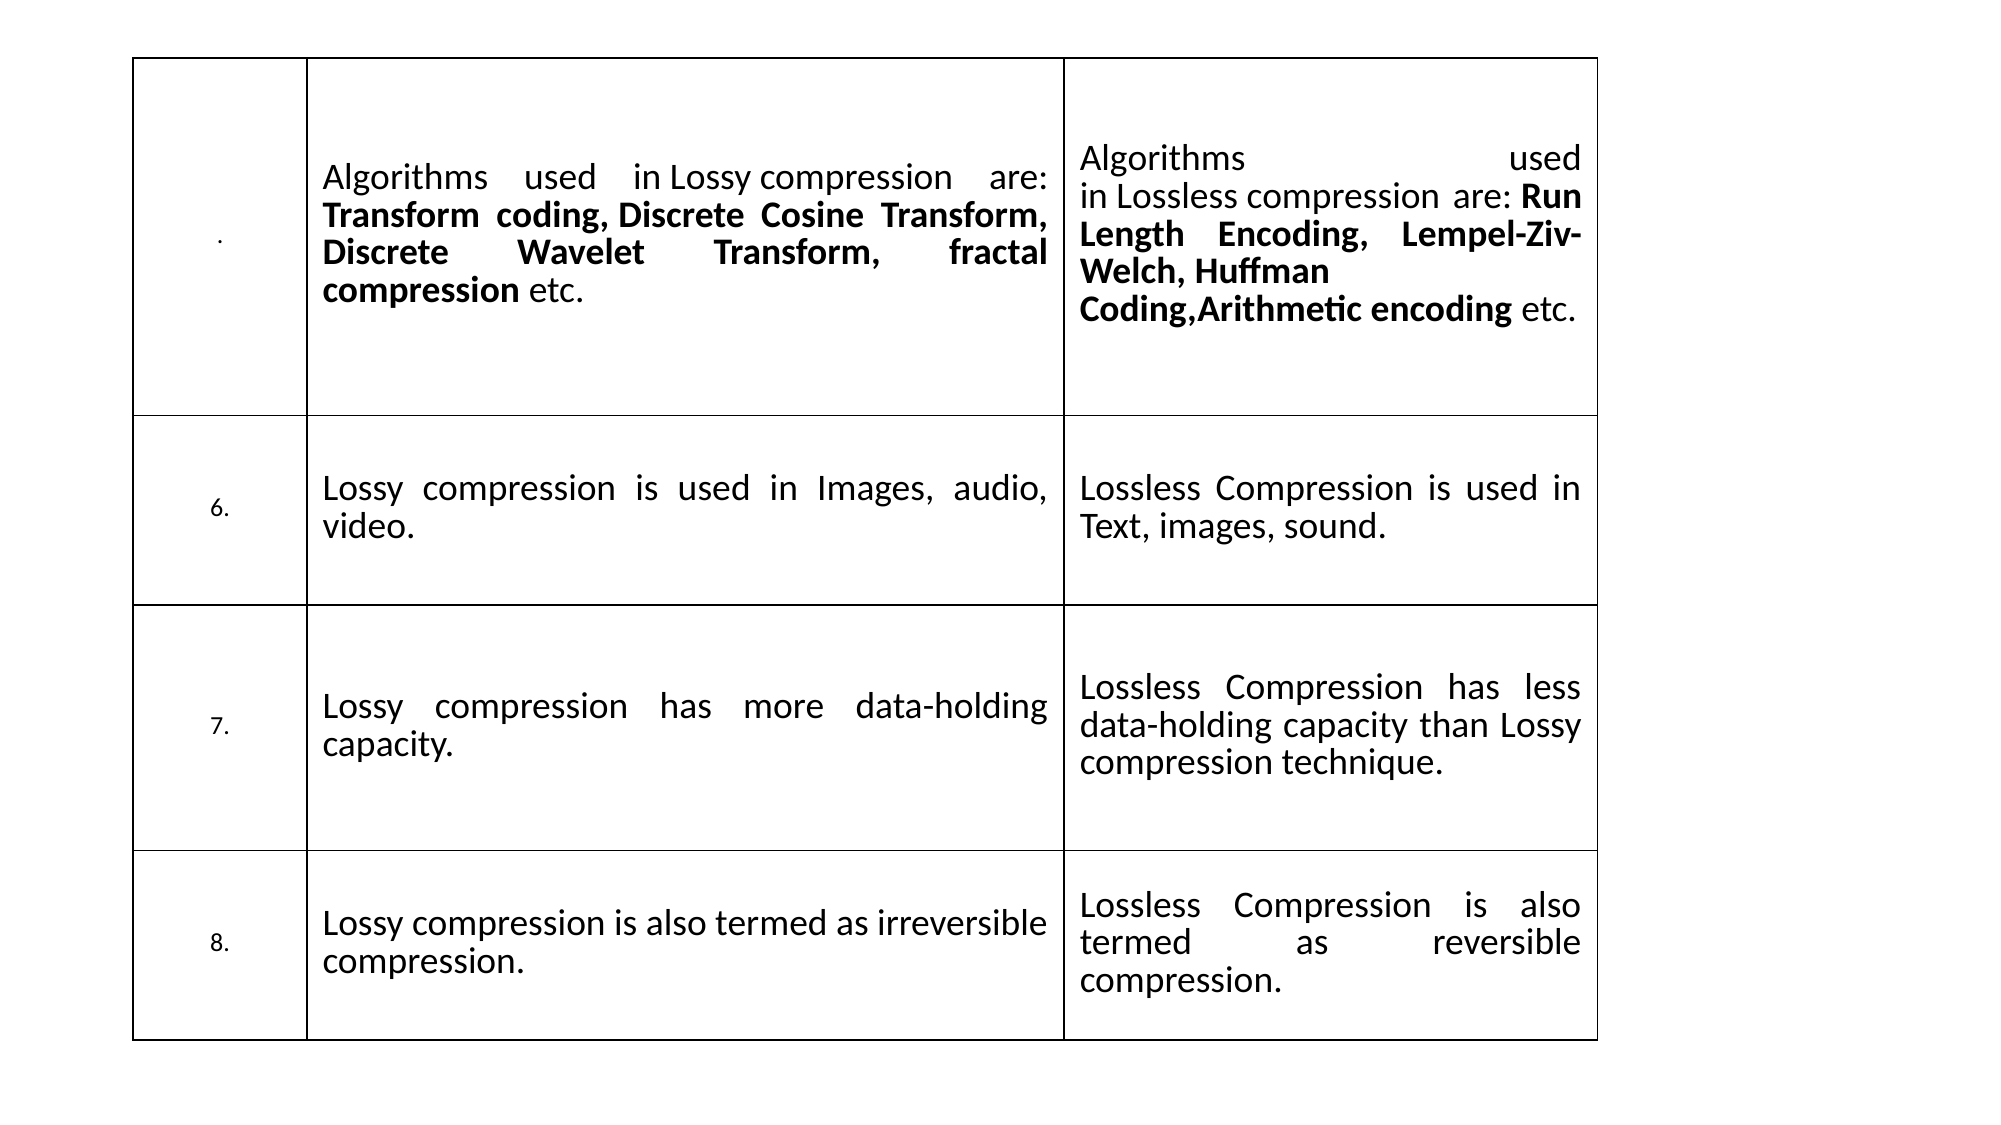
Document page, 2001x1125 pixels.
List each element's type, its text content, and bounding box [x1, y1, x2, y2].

table_cell Lossy compression is also termed as irreversible compression. [308, 851, 1063, 1039]
table_header Algorithms used in Lossless compression are: Run Length Encoding, Lempel-Ziv-Welch, Huffman Coding,Arithmetic encoding etc. [1065, 59, 1597, 415]
table_cell Lossless Compression has less data-holding capacity than Lossy compression technique. [1065, 606, 1597, 850]
table_cell Lossy compression has more data-holding capacity. [308, 606, 1063, 850]
table_cell 8. [134, 851, 306, 1039]
table_cell Lossless Compression is also termed as reversible compression. [1065, 851, 1597, 1039]
table_cell Lossy compression is used in Images, audio, video. [308, 416, 1063, 604]
table_cell 7. [134, 606, 306, 850]
table_header Algorithms used in Lossy compression are: Transform coding, Discrete Cosine Transform, Discrete Wavelet Transform, fractal compression etc. [308, 59, 1063, 415]
table_cell Lossless Compression is used in Text, images, sound. [1065, 416, 1597, 604]
table_header . [134, 59, 306, 415]
table_cell 6. [134, 416, 306, 604]
